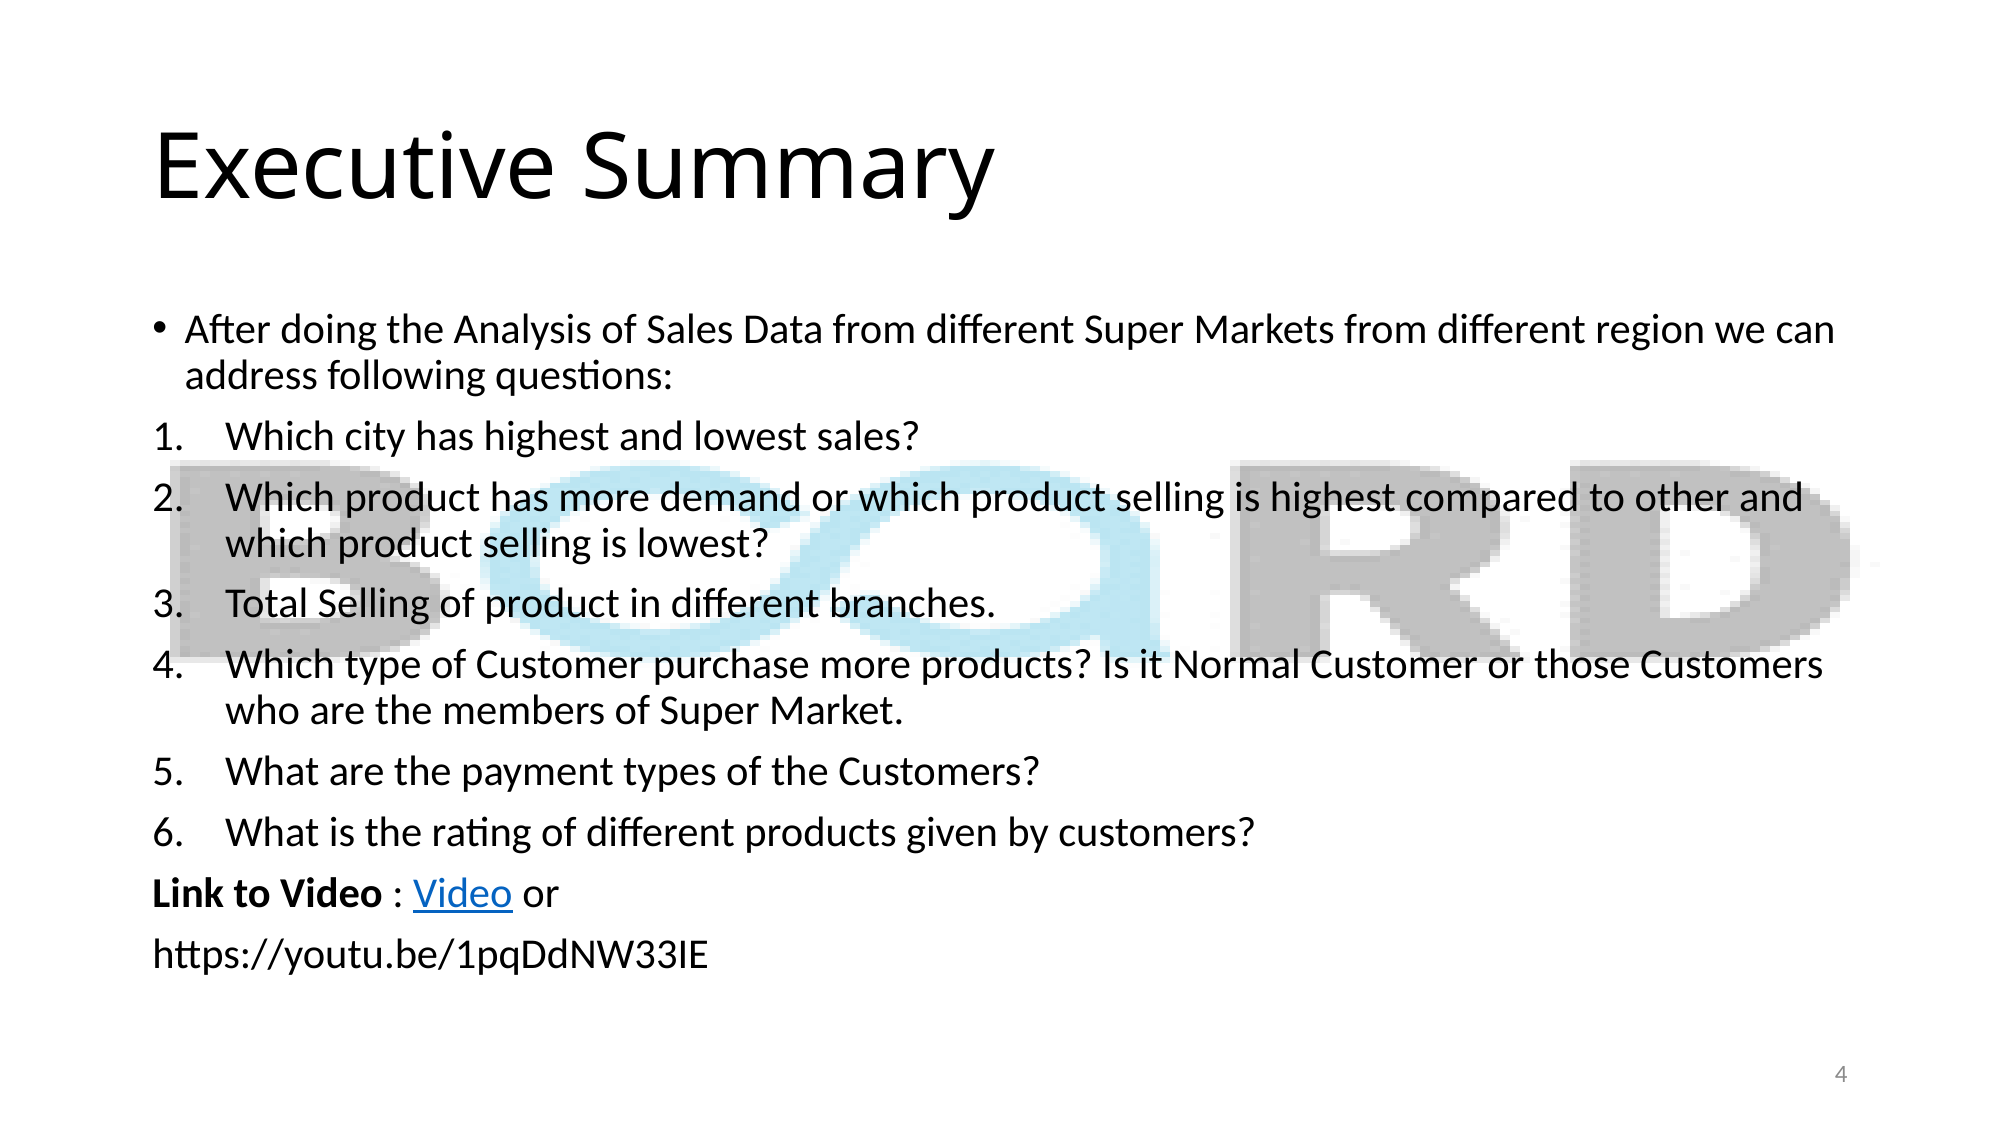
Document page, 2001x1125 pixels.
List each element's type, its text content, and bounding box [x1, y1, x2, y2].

list After doing the Analysis of Sales Data from different Super Markets from different region we can address following questions: Which city has highest and lowest sales? Which product has more demand or which product selling is highest compared to other and which product selling is lowest? Total Selling of product in different branches. Which type of Customer purchase more products? Is it Normal Customer or those Customers who are the members of Super Market. What are the payment types of the Customers? What is the rating of different products given by customers? Link to Video : Video or https://youtu.be/1pqDdNW33IE [137, 299, 1863, 1036]
title Executive Summary [137, 59, 1863, 278]
slide_number 4 [1412, 1042, 1863, 1103]
